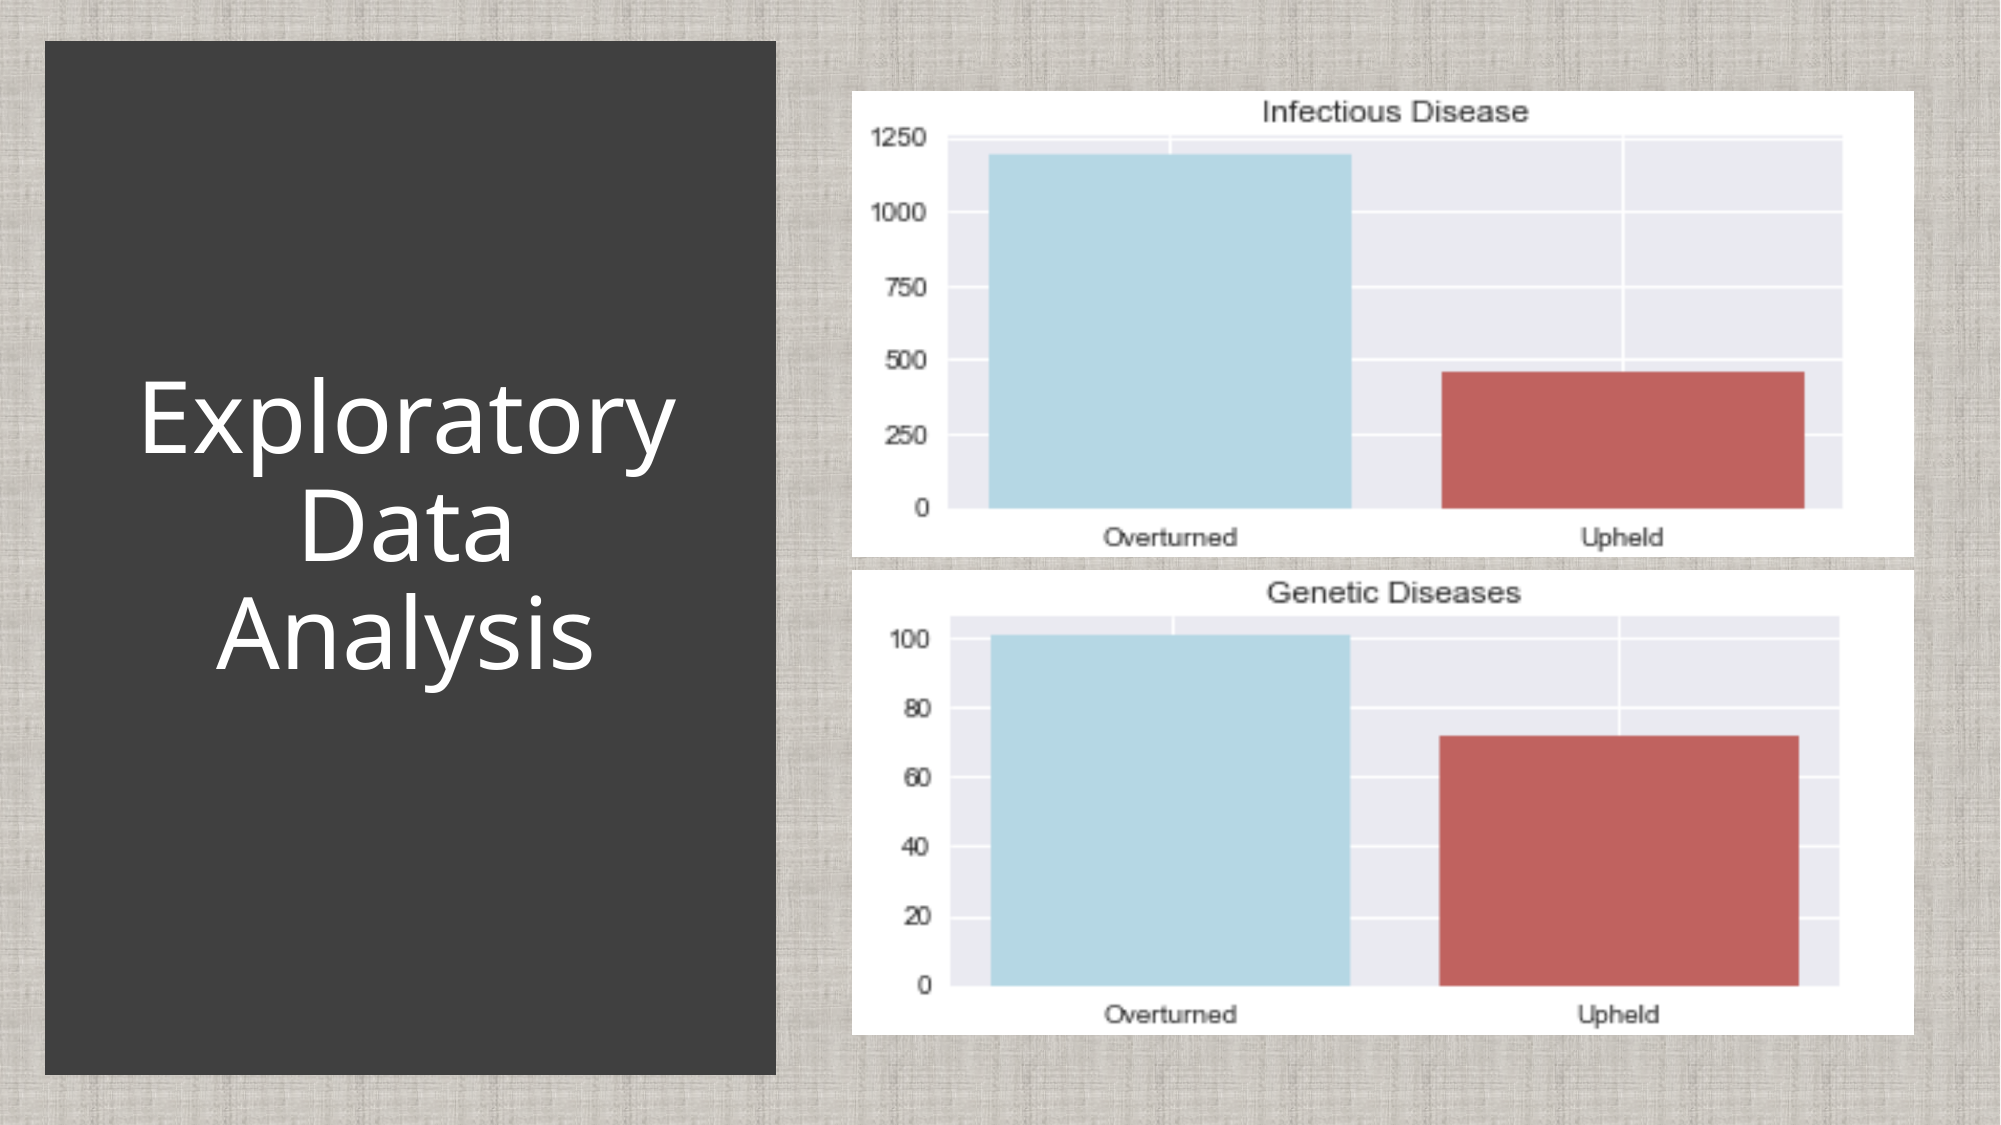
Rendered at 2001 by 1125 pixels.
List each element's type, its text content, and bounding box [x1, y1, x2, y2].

text_box [54, 50, 767, 1066]
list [852, 570, 1914, 1035]
title Exploratory Data Analysis [121, 121, 693, 936]
picture [0, 0, 2001, 1125]
